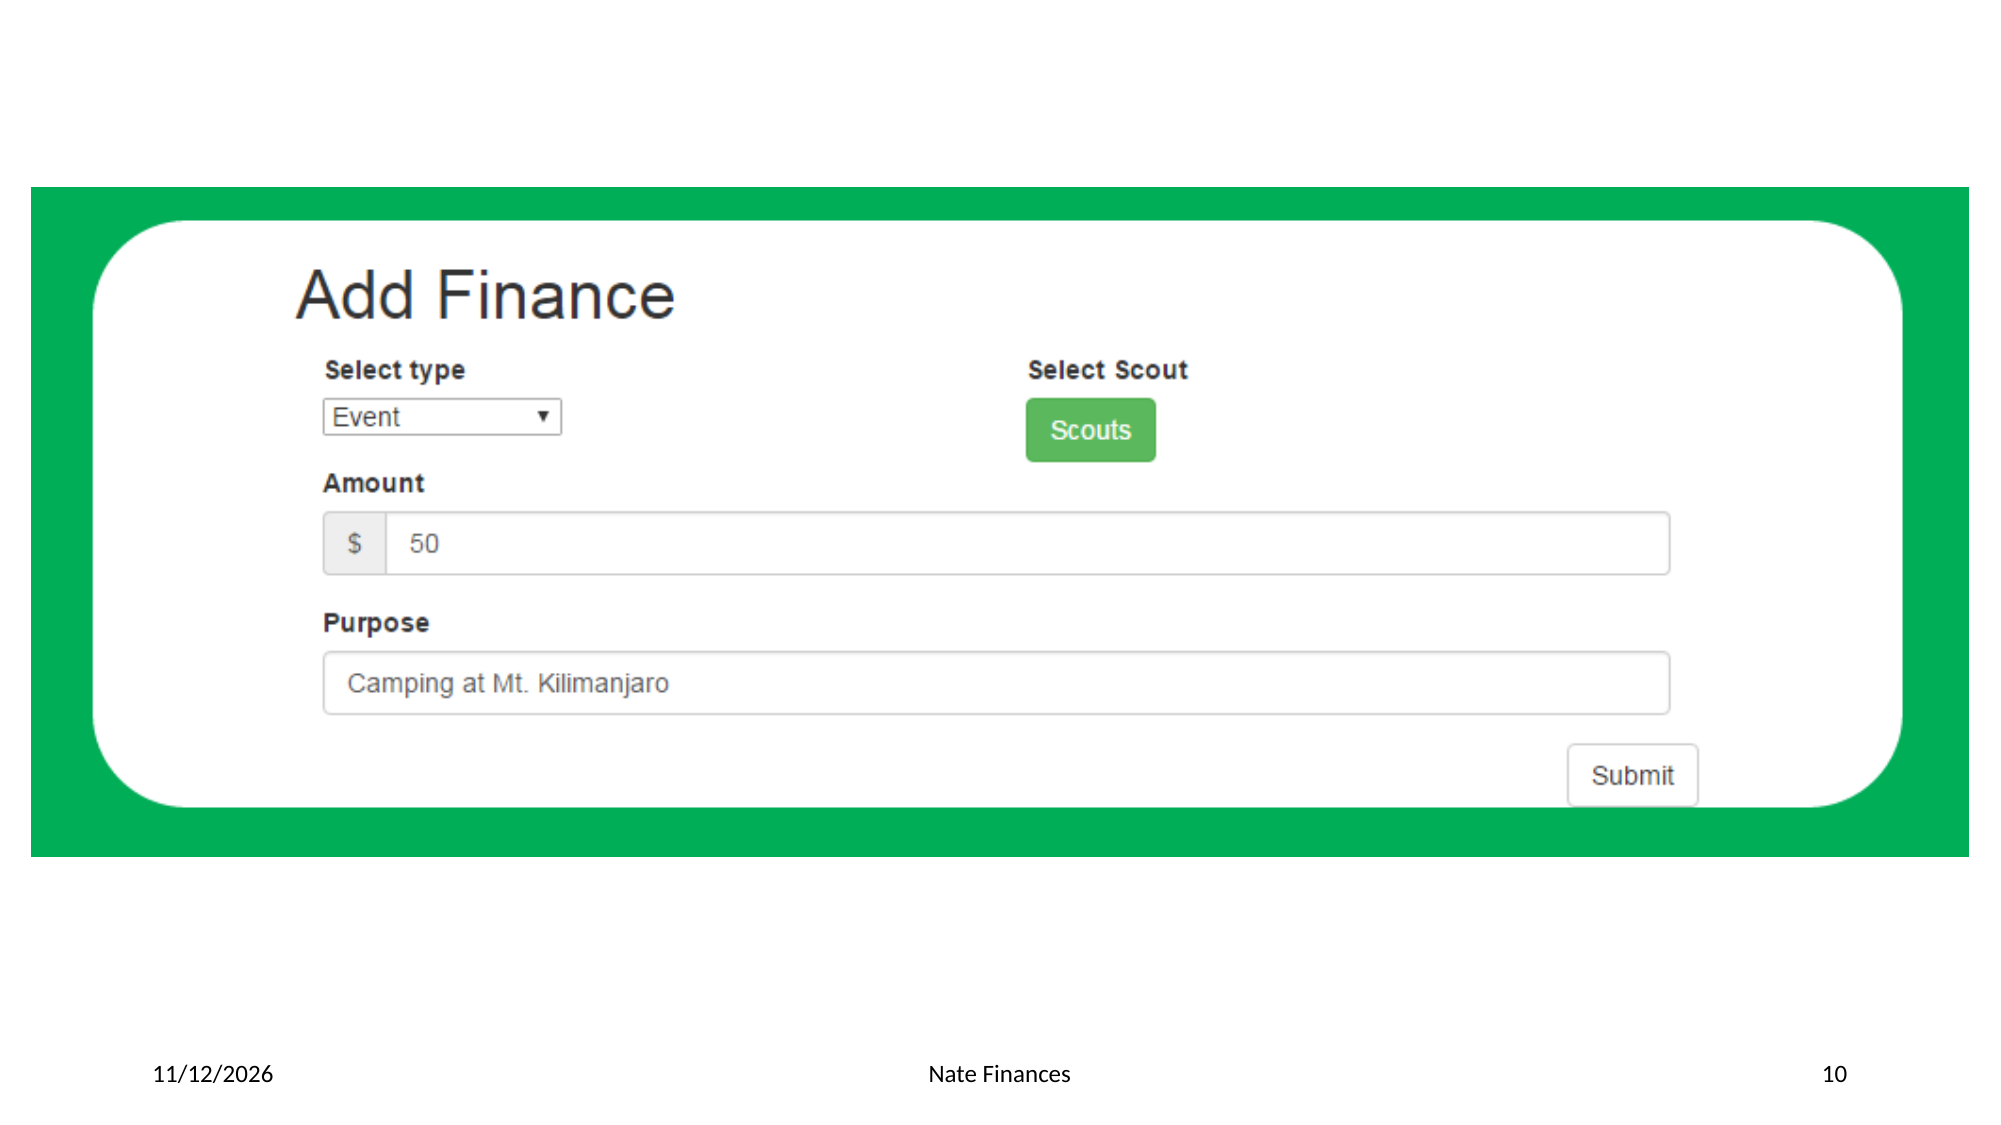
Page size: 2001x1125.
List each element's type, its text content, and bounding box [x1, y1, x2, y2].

picture [31, 187, 1969, 857]
slide_number 10 [1412, 1042, 1863, 1103]
footer Nate Finances [662, 1042, 1338, 1103]
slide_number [137, 1042, 588, 1103]
